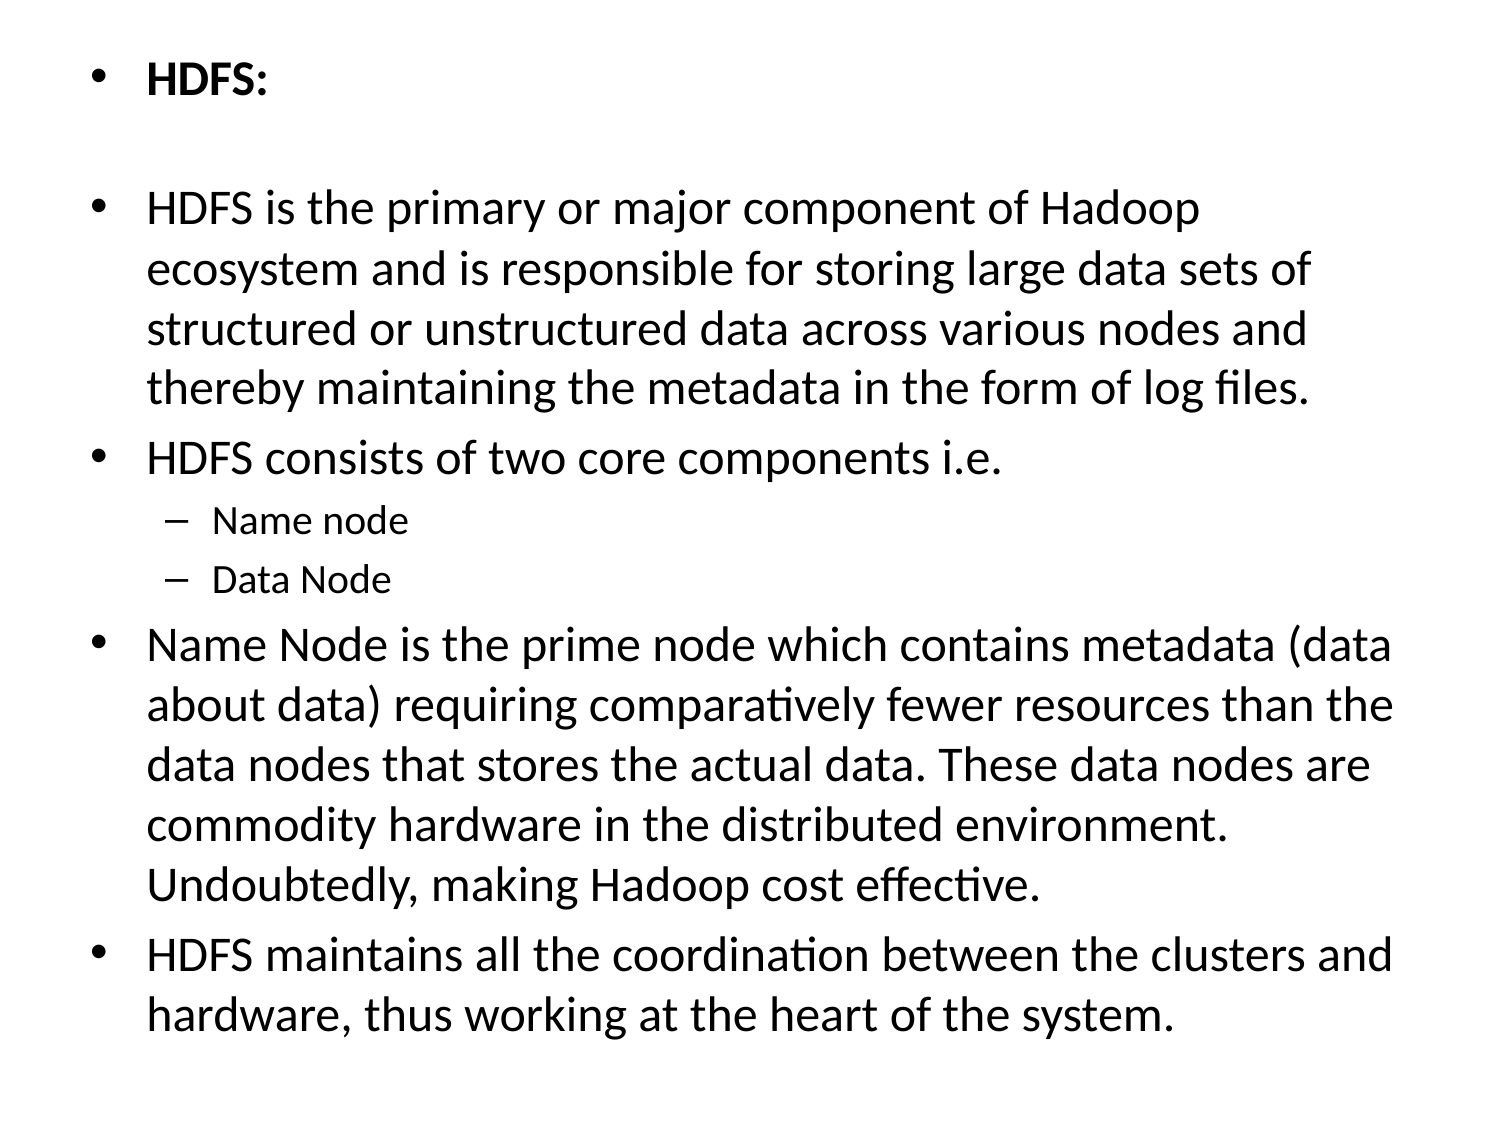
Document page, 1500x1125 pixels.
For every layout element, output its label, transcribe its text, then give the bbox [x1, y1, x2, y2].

list HDFS: HDFS is the primary or major component of Hadoop ecosystem and is responsible for storing large data sets of structured or unstructured data across various nodes and thereby maintaining the metadata in the form of log files. HDFS consists of two core components i.e. Name node Data Node Name Node is the prime node which contains metadata (data about data) requiring comparatively fewer resources than the data nodes that stores the actual data. These data nodes are commodity hardware in the distributed environment. Undoubtedly, making Hadoop cost effective. HDFS maintains all the coordination between the clusters and hardware, thus working at the heart of the system. [74, 37, 1426, 781]
